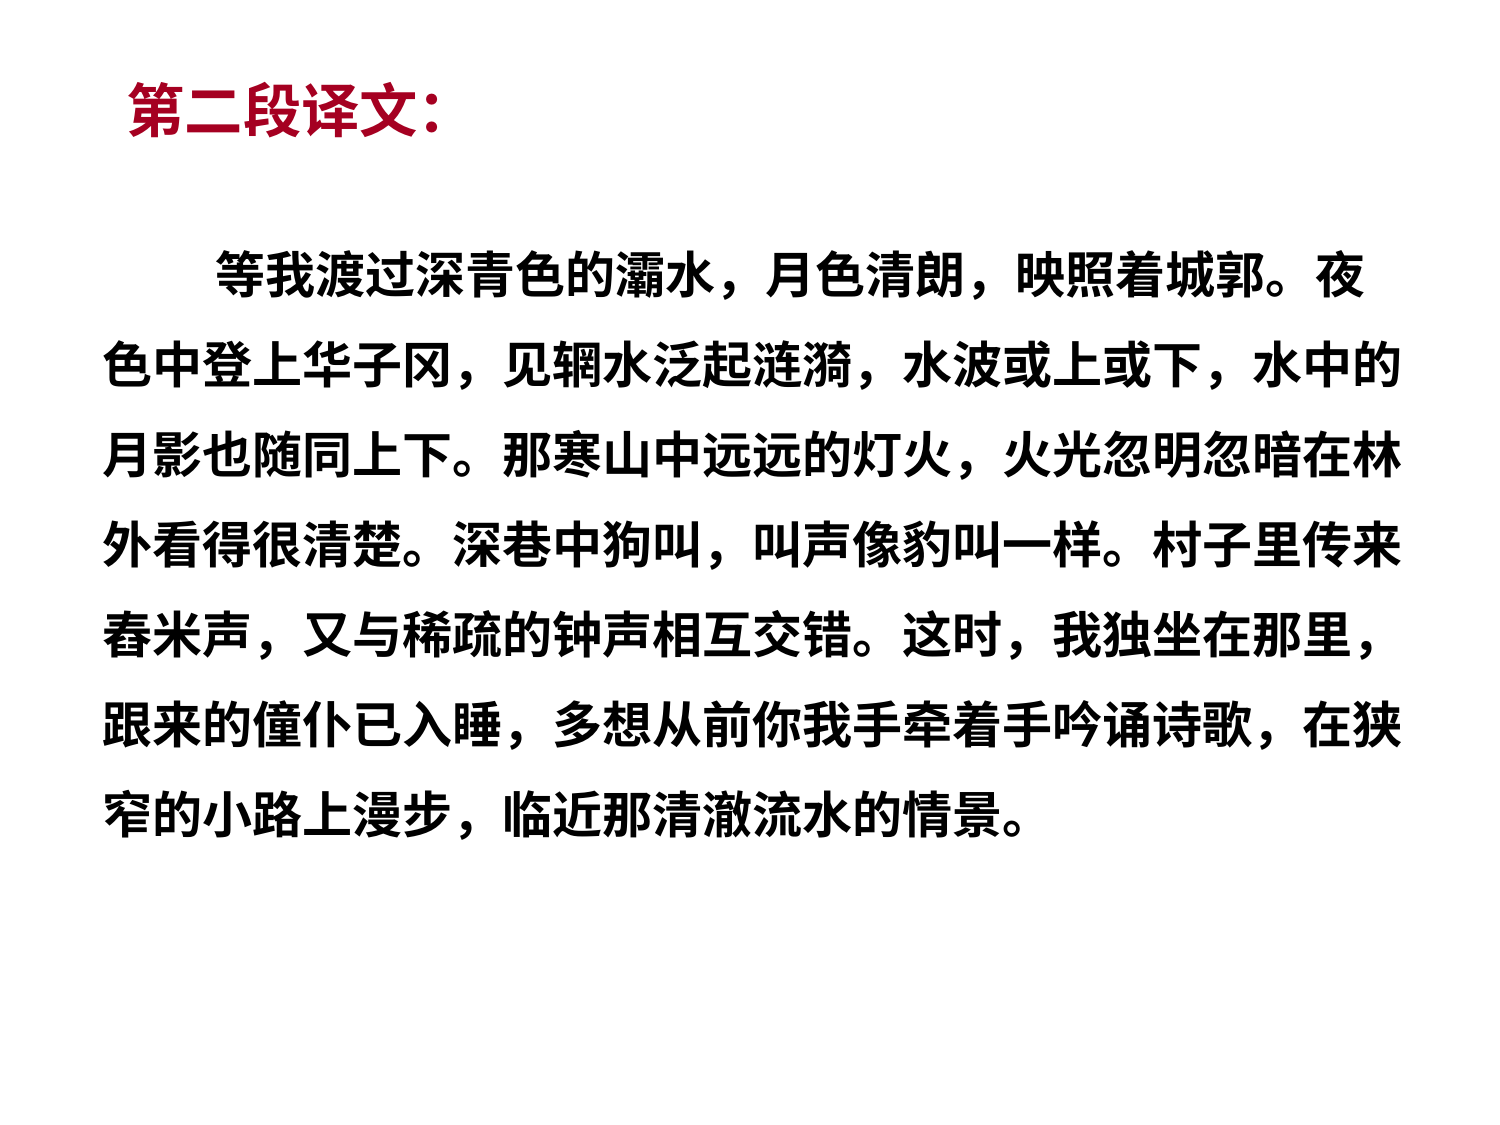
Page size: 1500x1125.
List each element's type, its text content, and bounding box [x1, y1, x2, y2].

text_box 等我渡过深青色的灞水，月色清朗，映照着城郭。夜色中登上华子冈，见辋水泛起涟漪，水波或上或下，水中的月影也随同上下。那寒山中远远的灯火，火光忽明忽暗在林外看得很清楚。深巷中狗叫，叫声像豹叫一样。村子里传来舂米声，又与稀疏的钟声相互交错。这时，我独坐在那里，跟来的僮仆已入睡，多想从前你我手牵着手吟诵诗歌，在狭窄的小路上漫步，临近那清澈流水的情景。 [87, 206, 1426, 851]
text_box 第二段译文： [84, 66, 491, 152]
